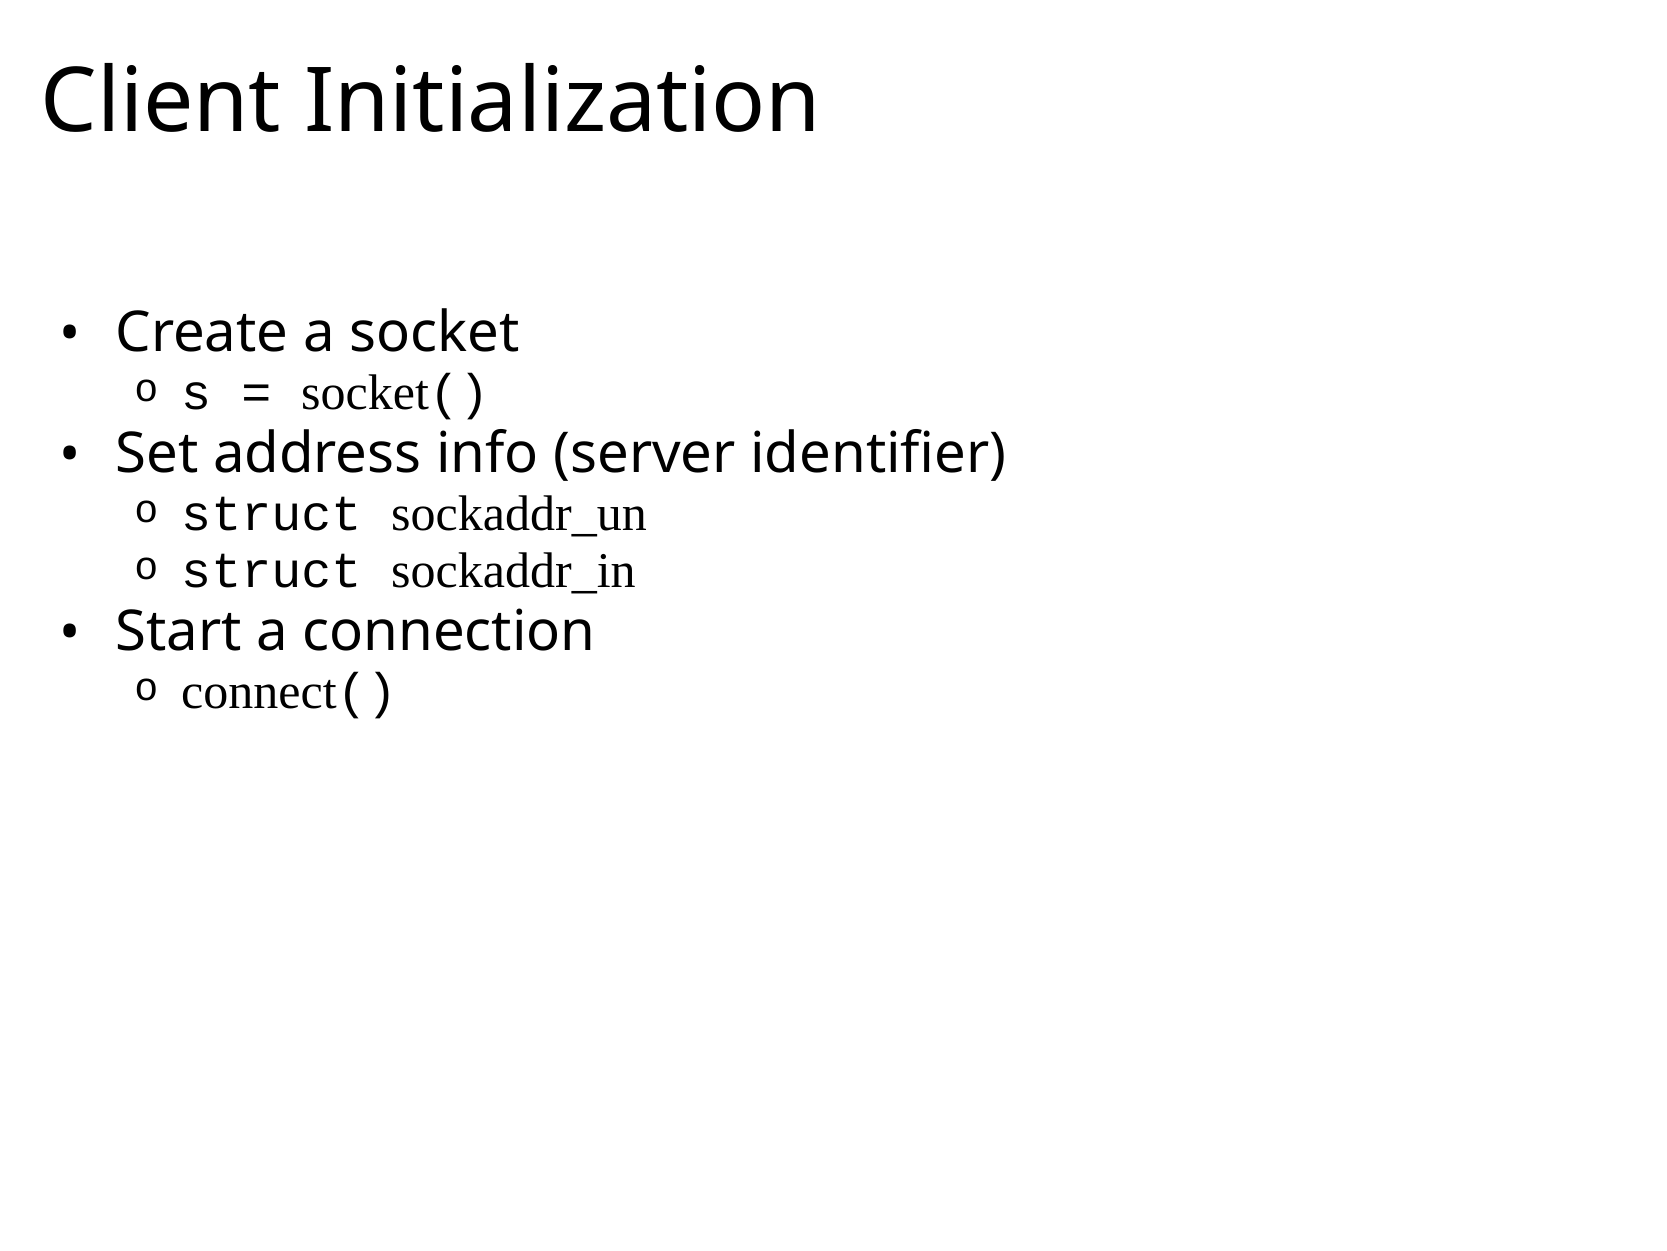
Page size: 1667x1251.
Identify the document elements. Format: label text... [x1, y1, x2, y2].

title Client Initialization [40, 50, 1626, 200]
list Create a socket s = socket() Set address info (server identifier) struct sockaddr_un struct sockaddr_in Start a connection connect() [40, 300, 1626, 1200]
